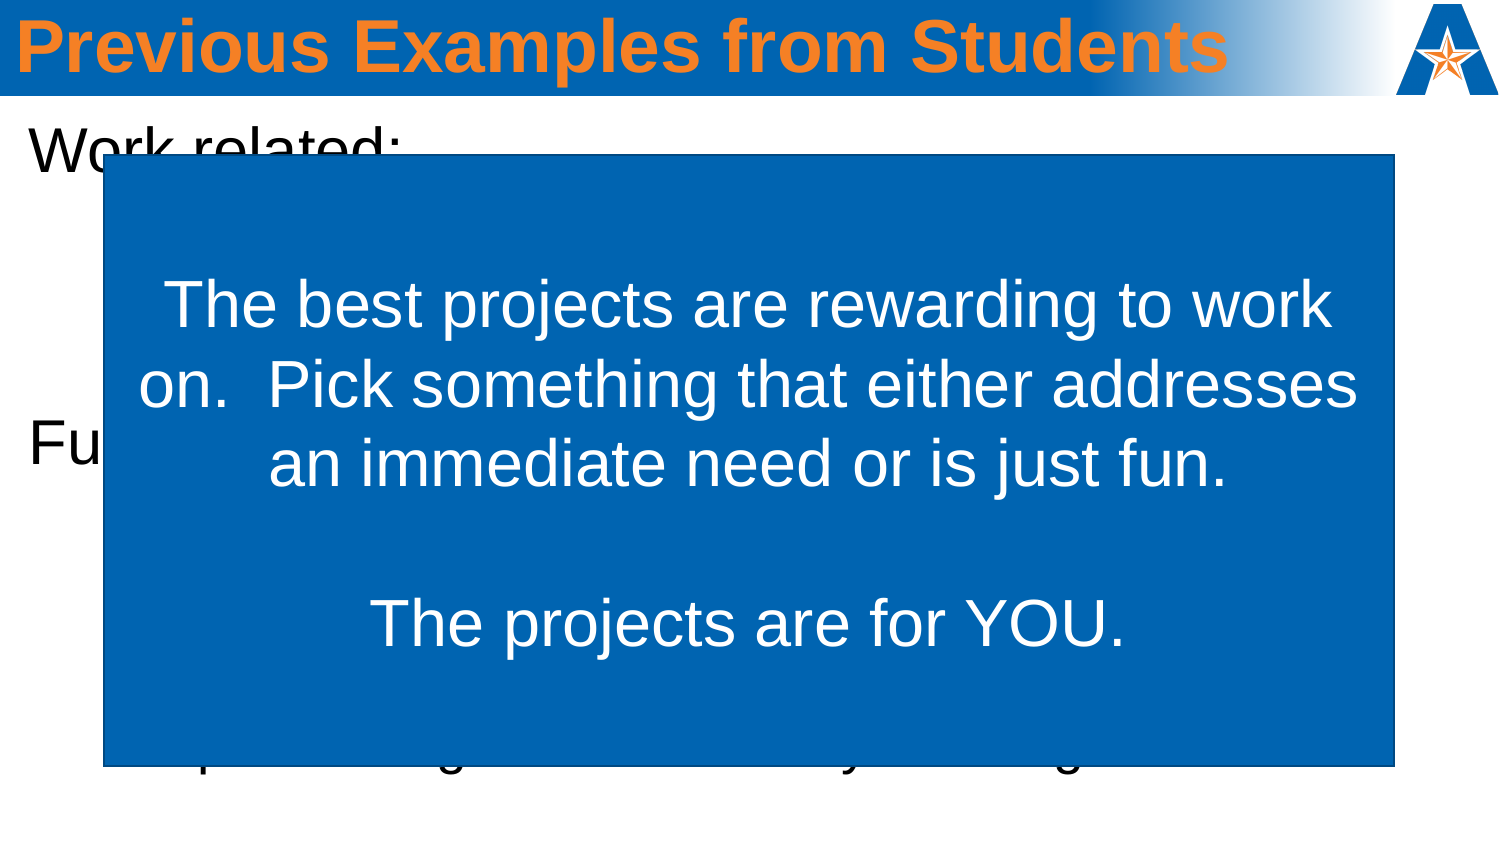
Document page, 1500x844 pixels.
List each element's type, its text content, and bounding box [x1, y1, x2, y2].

list Work related: Data analysis for CASSINI LEMMS and MAG instruments MAVEN instrument data grabber Fun related: Kinetic particle drift simulator Statistical study of NBA player shooting Animated plots of oscillating systems in Python Implementing sentiment analysis using Twitter data [13, 110, 1489, 786]
title Previous Examples from Students [0, 0, 1500, 96]
text_box The best projects are rewarding to work on. Pick something that either addresses an immediate need or is just fun. The projects are for YOU. [103, 154, 1395, 767]
